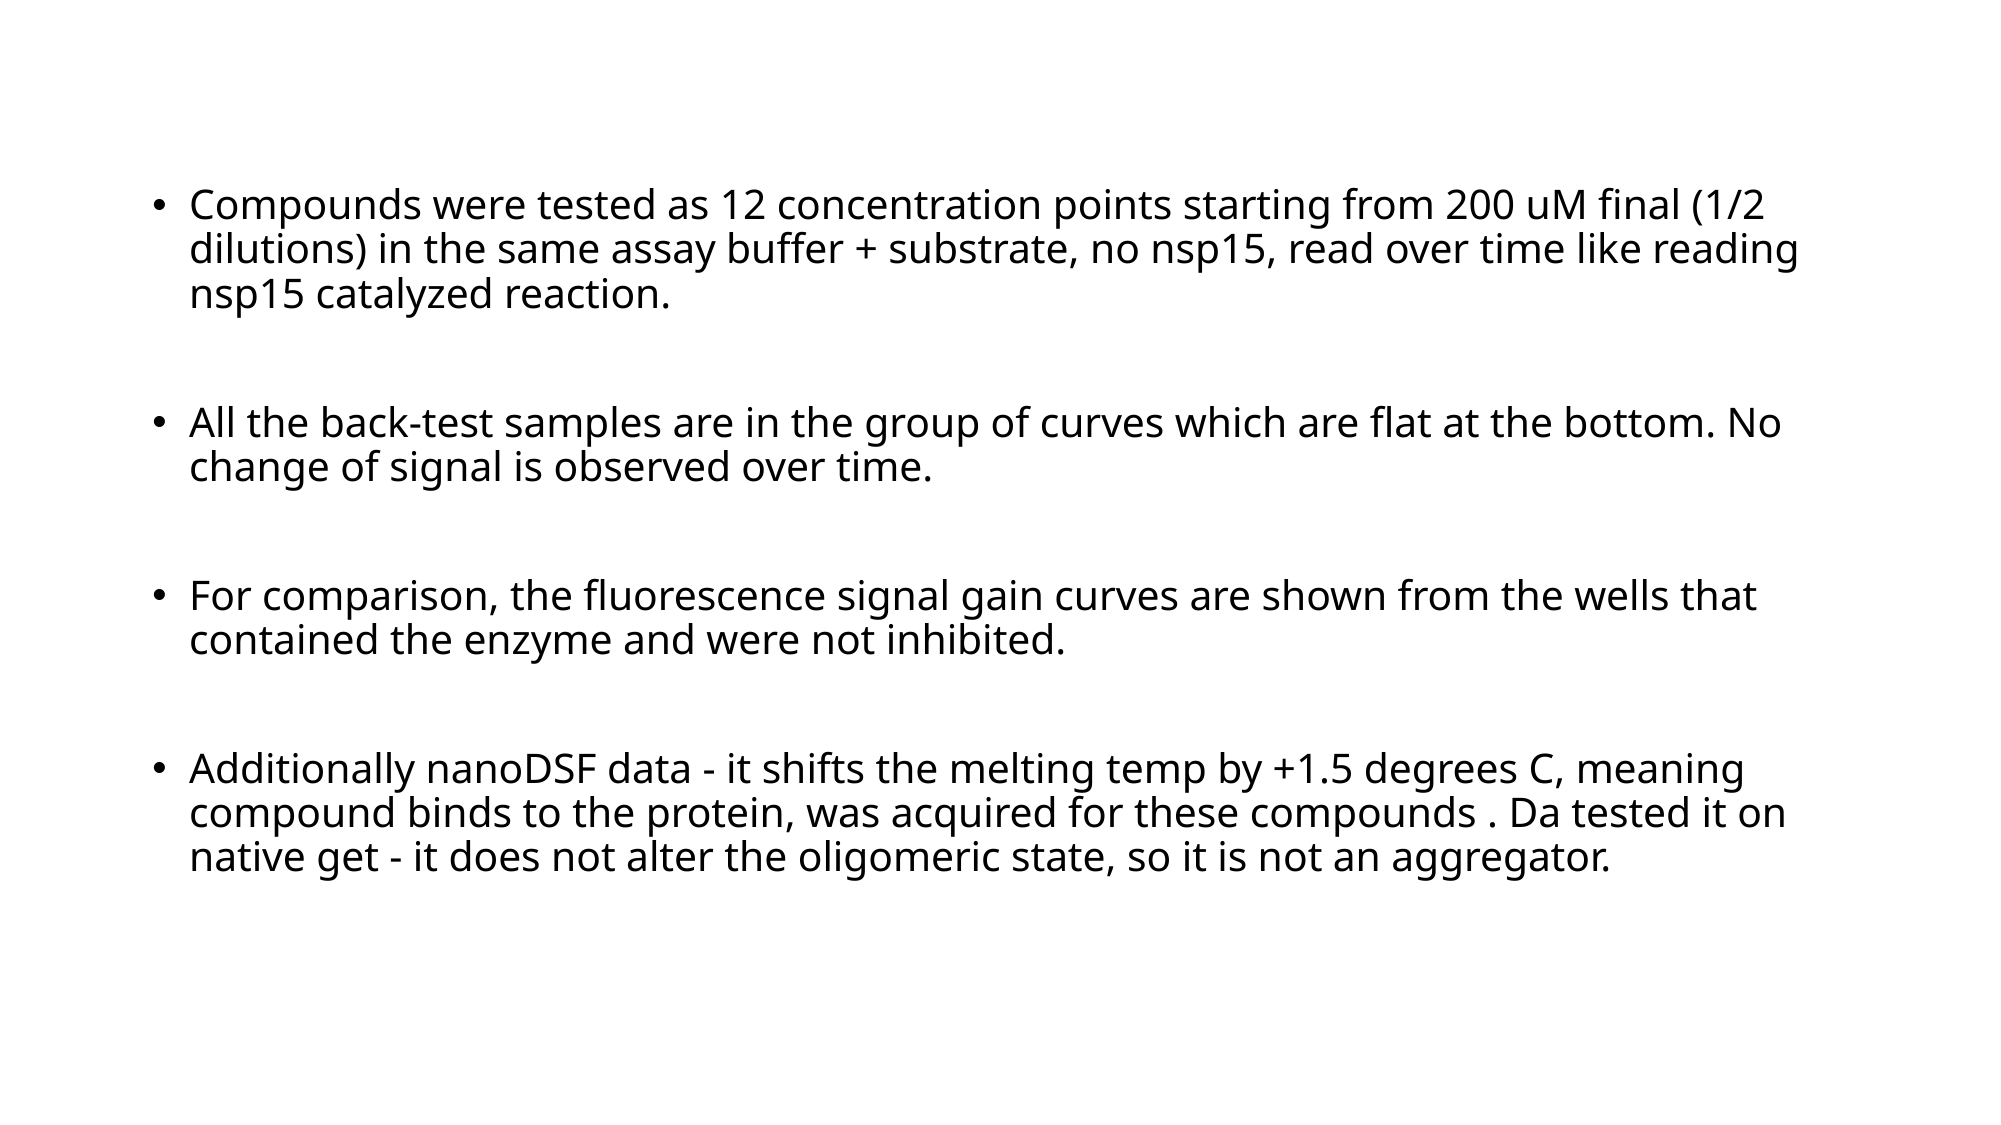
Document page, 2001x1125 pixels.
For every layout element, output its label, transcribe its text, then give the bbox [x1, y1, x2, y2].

list Compounds were tested as 12 concentration points starting from 200 uM final (1/2 dilutions) in the same assay buffer + substrate, no nsp15, read over time like reading nsp15 catalyzed reaction. All the back-test samples are in the group of curves which are flat at the bottom. No change of signal is observed over time. For comparison, the fluorescence signal gain curves are shown from the wells that contained the enzyme and were not inhibited. Additionally nanoDSF data - it shifts the melting temp by +1.5 degrees C, meaning compound binds to the protein, was acquired for these compounds . Da tested it on native get - it does not alter the oligomeric state, so it is not an aggregator. [137, 177, 1863, 891]
